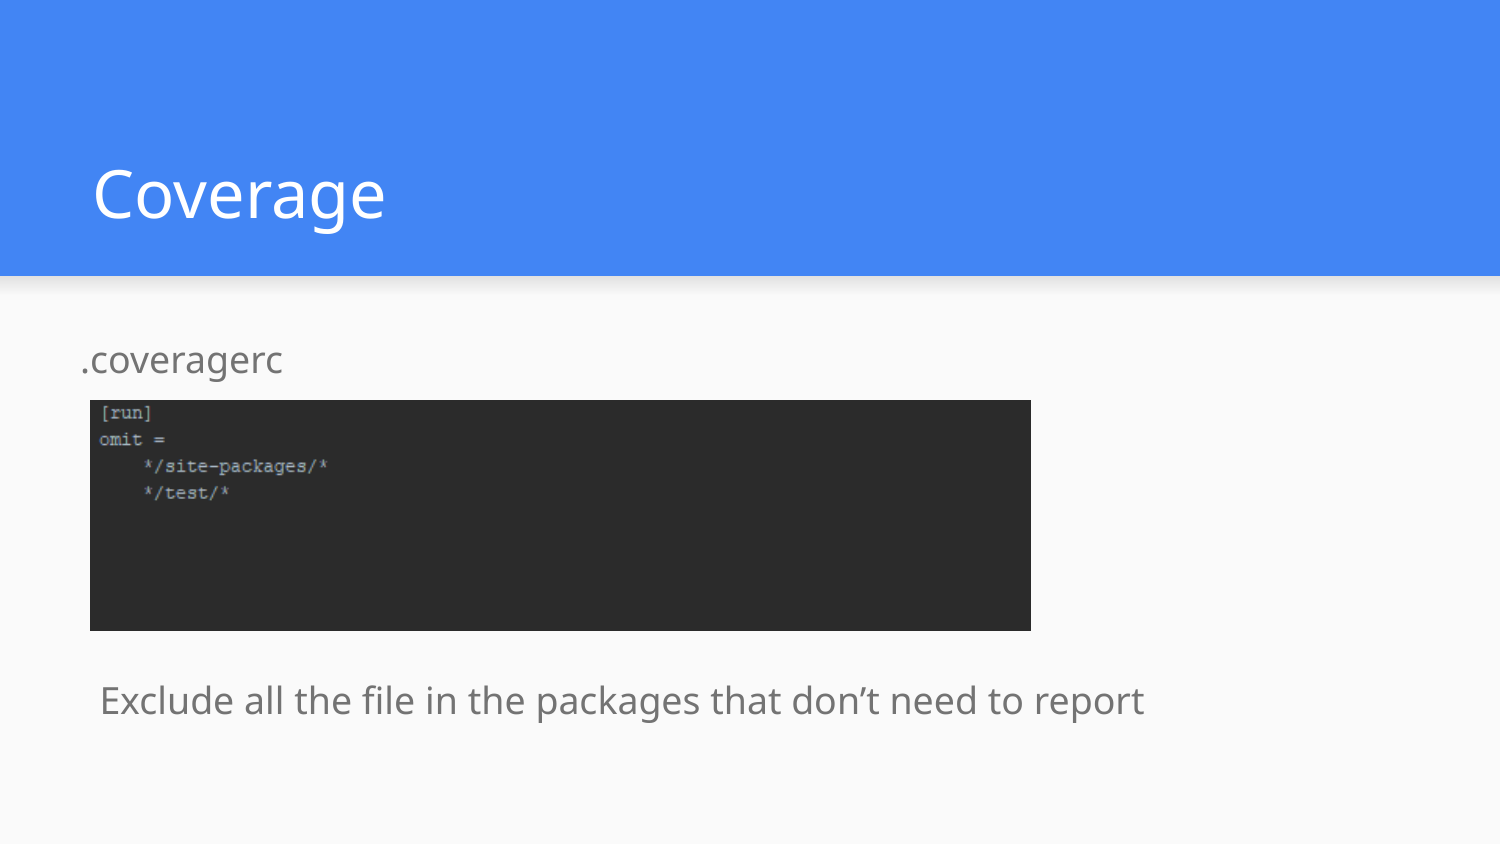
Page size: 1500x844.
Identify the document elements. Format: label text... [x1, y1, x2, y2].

list .coveragerc Exclude all the file in the packages that don’t need to report [65, 314, 1414, 844]
picture [89, 400, 1032, 631]
title Coverage [77, 121, 1427, 248]
